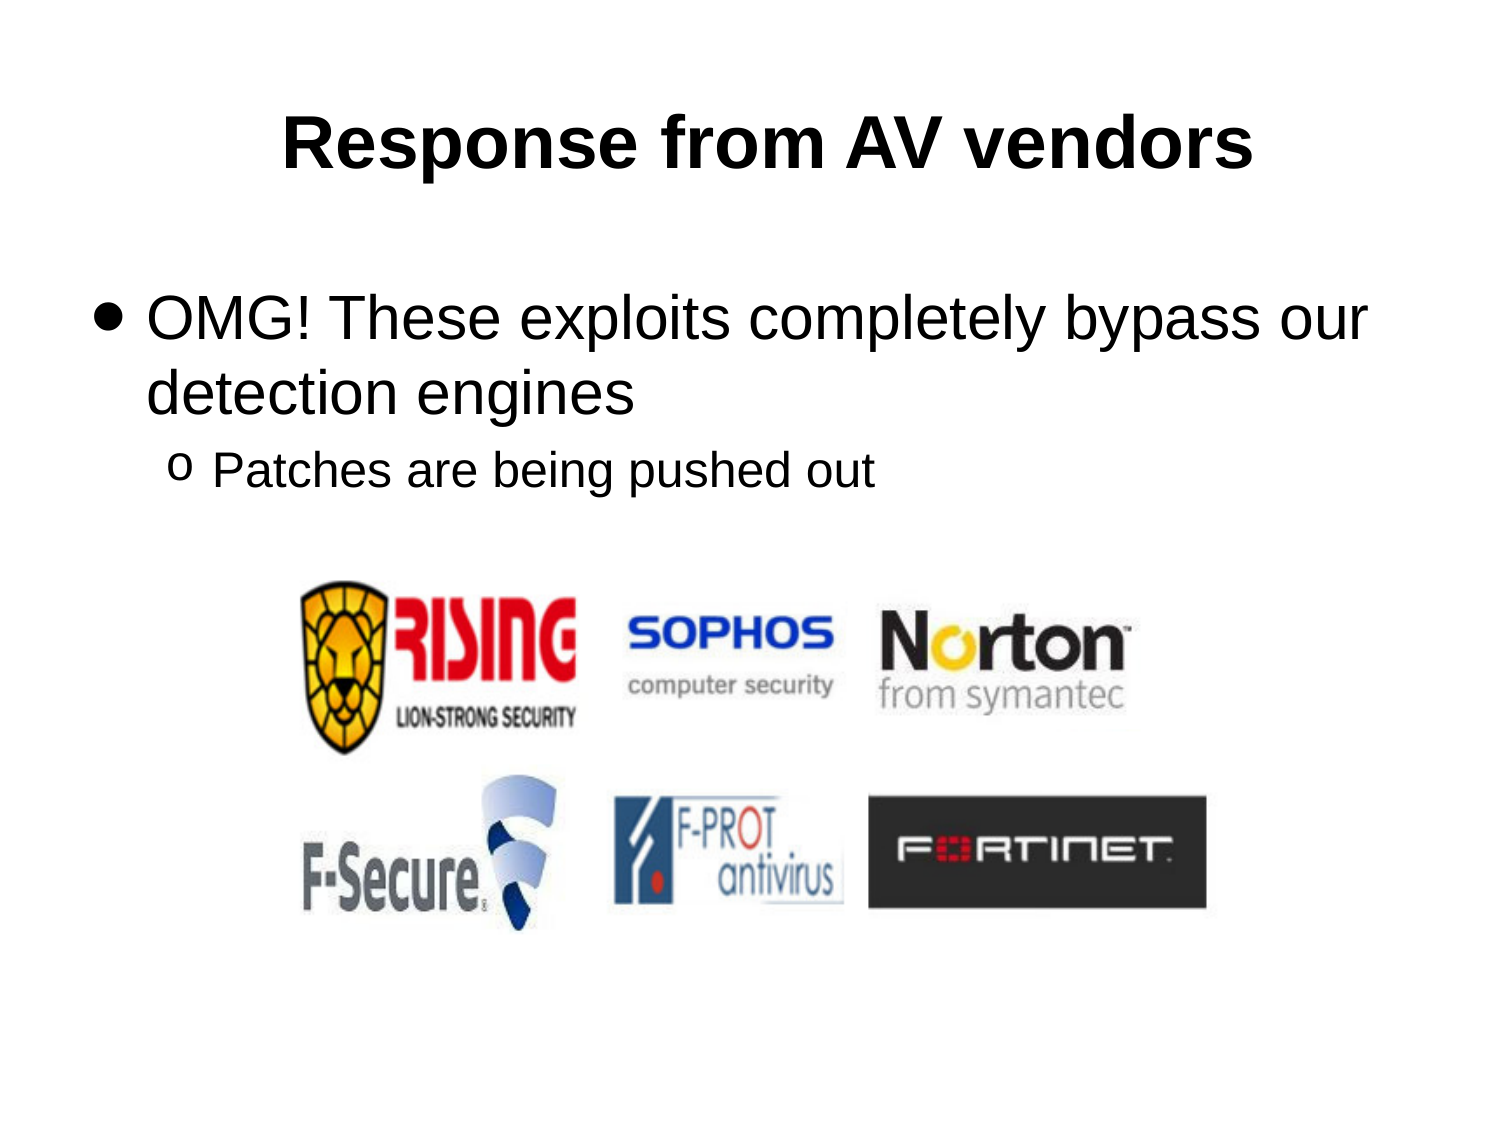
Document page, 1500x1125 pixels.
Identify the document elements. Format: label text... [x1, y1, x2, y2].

list OMG! These exploits completely bypass our detection engines Patches are being pushed out [75, 262, 1425, 1078]
title Response from AV vendors [75, 45, 1425, 233]
picture [270, 560, 1233, 952]
